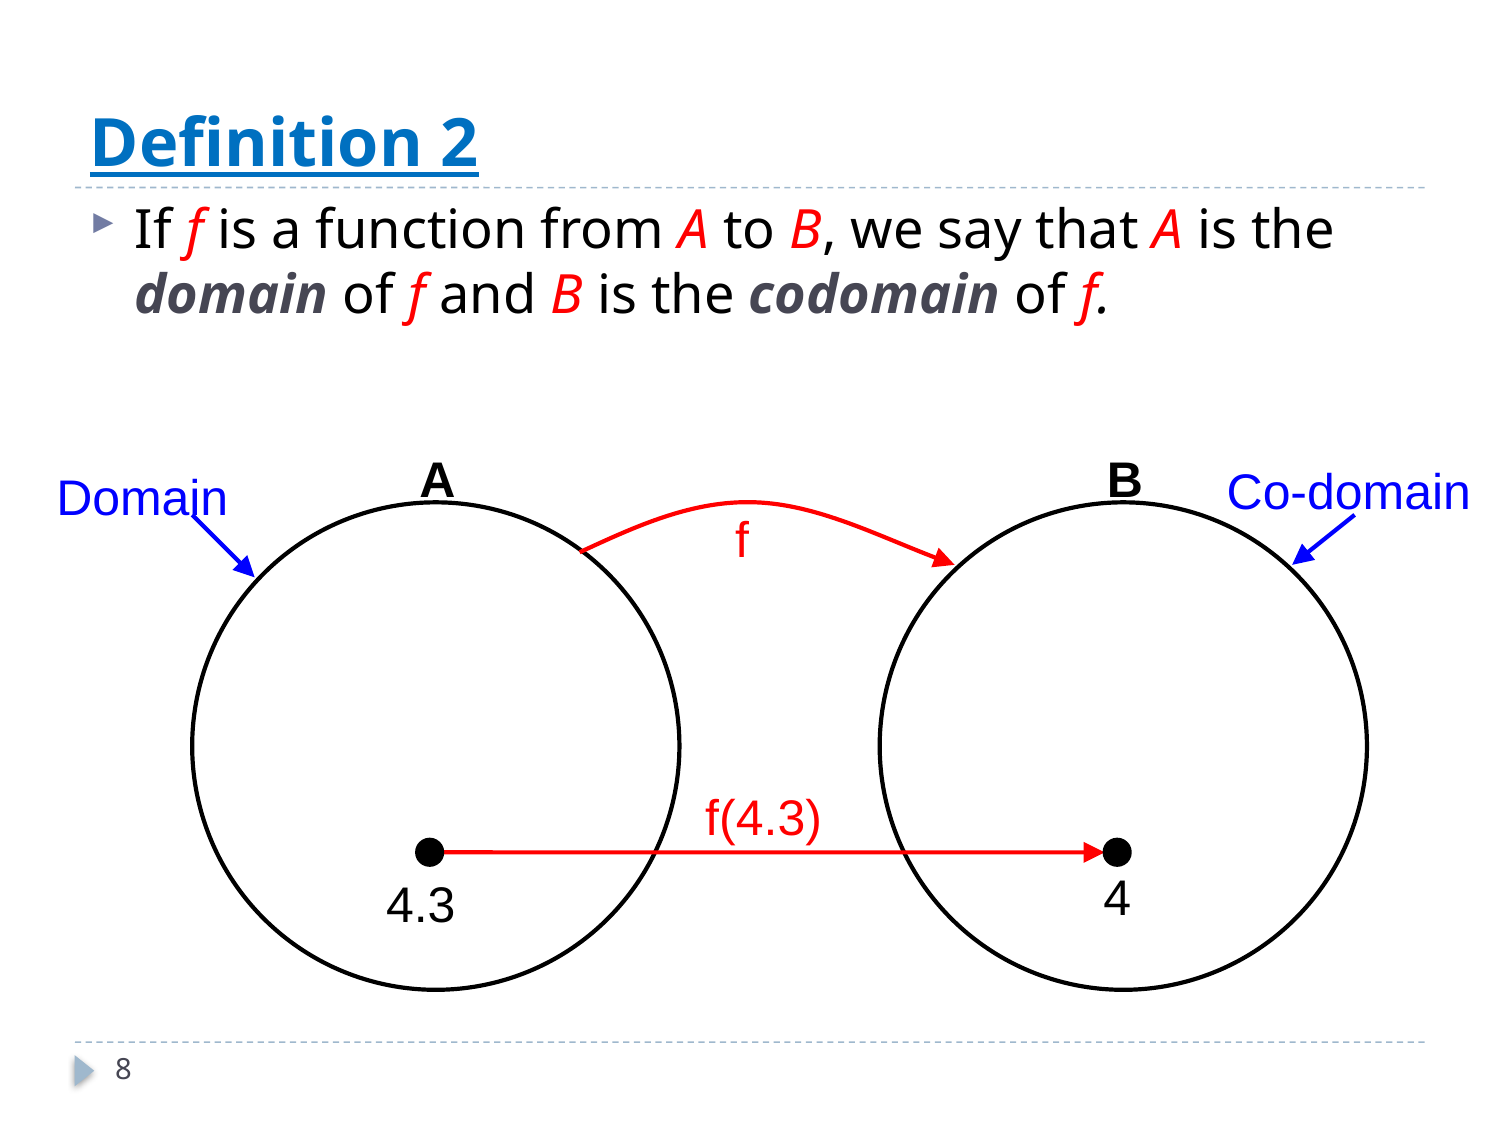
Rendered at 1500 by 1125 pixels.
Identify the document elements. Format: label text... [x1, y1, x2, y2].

text_box [579, 503, 720, 557]
text_box f [720, 499, 765, 575]
text_box [838, 842, 1104, 863]
text_box Domain [41, 458, 243, 533]
text_box [1104, 839, 1130, 858]
text_box [417, 839, 443, 864]
text_box [879, 503, 1367, 990]
text_box Co-domain [1211, 452, 1486, 528]
text_box 4.3 [371, 864, 471, 940]
text_box A [404, 439, 462, 515]
text_box f(4.3) [690, 778, 838, 853]
slide_number 8 [100, 1042, 426, 1103]
text_box [1292, 514, 1355, 565]
text_box [765, 502, 955, 568]
text_box 4 [1088, 858, 1146, 933]
title Definition 2 [75, 0, 1425, 187]
list If f is a function from A to B, we say that A is the domain of f and B is the codomain of f. [75, 187, 1425, 400]
text_box [192, 503, 680, 990]
text_box [210, 533, 255, 578]
text_box B [1092, 439, 1150, 515]
